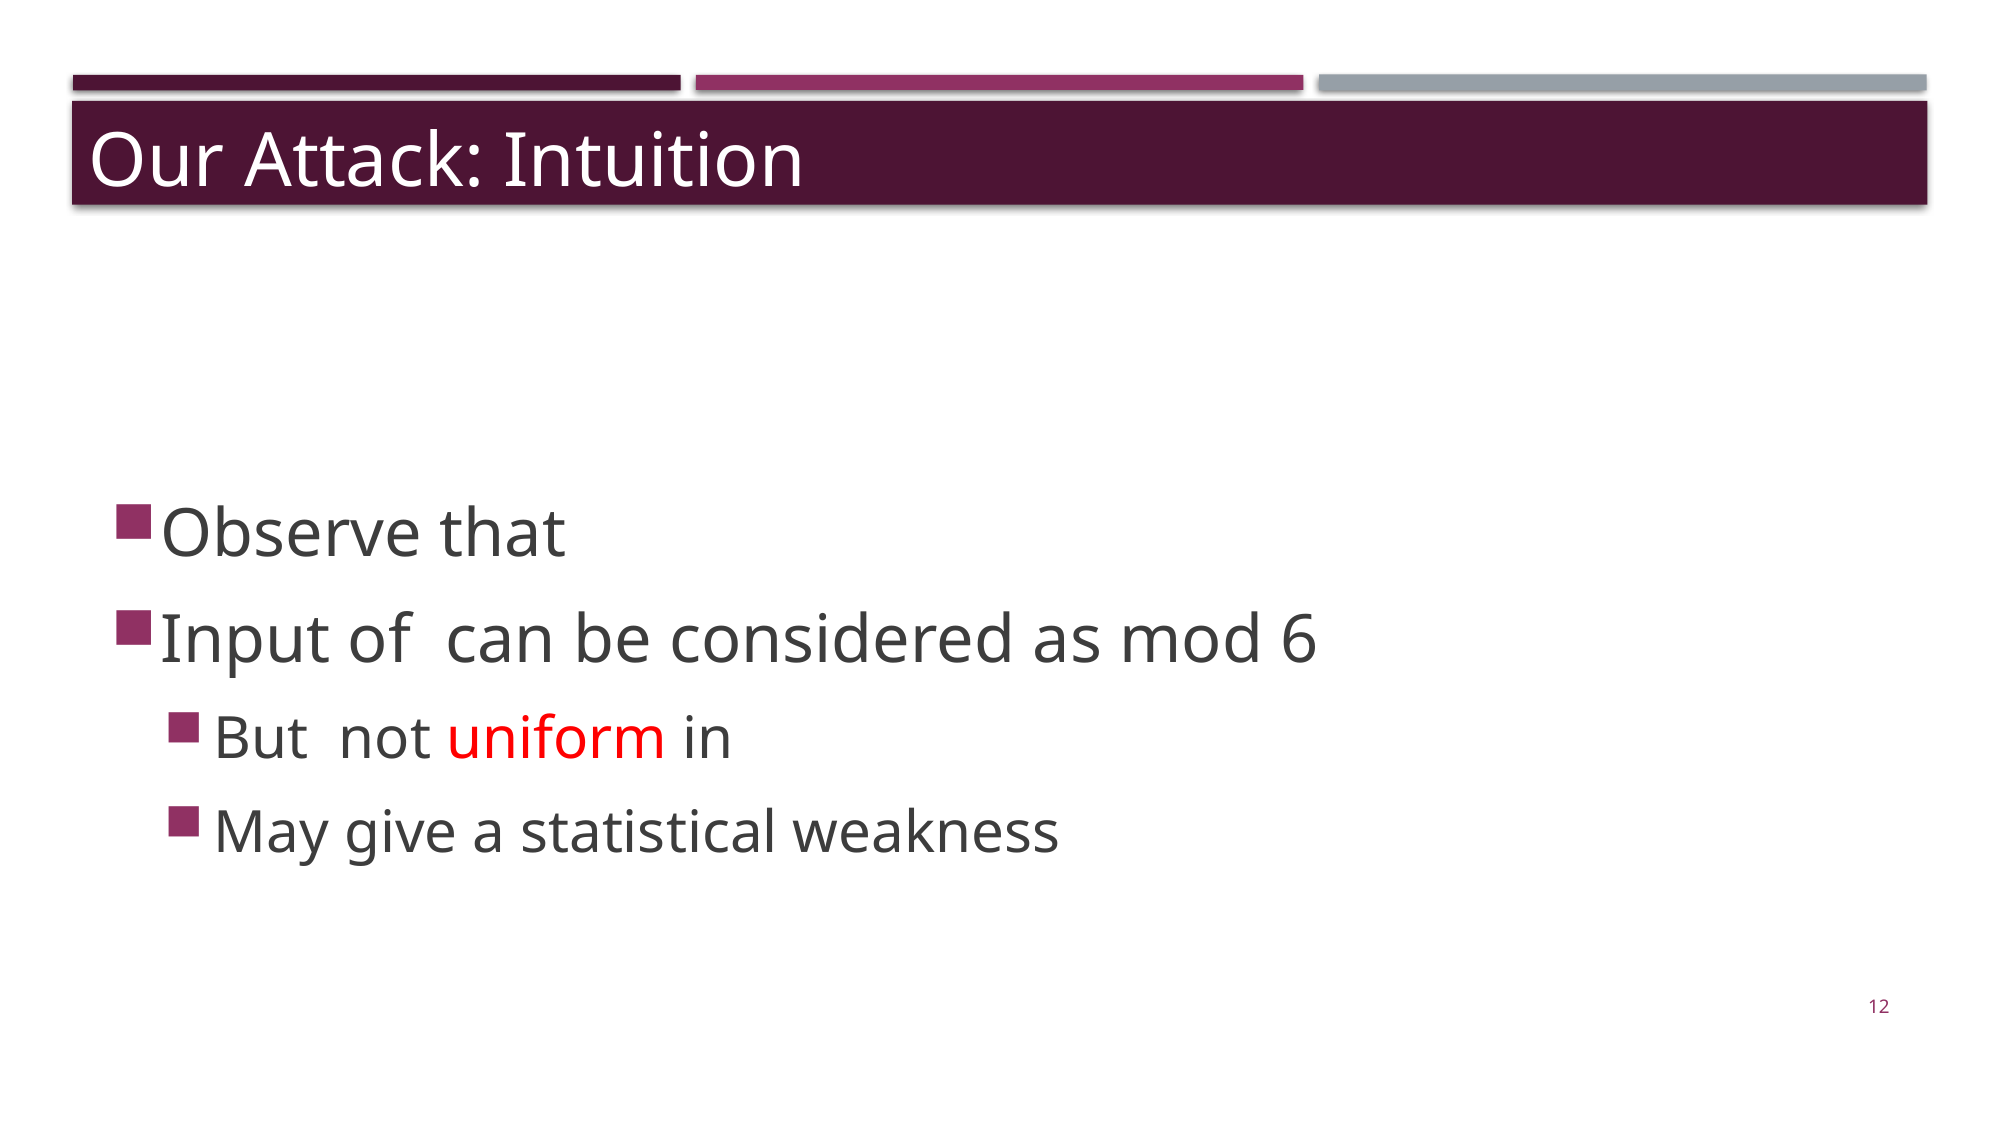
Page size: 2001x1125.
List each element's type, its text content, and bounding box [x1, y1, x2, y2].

text_box Our Attack: Intuition [74, 103, 1927, 209]
slide_number 12 [1732, 977, 1905, 1037]
